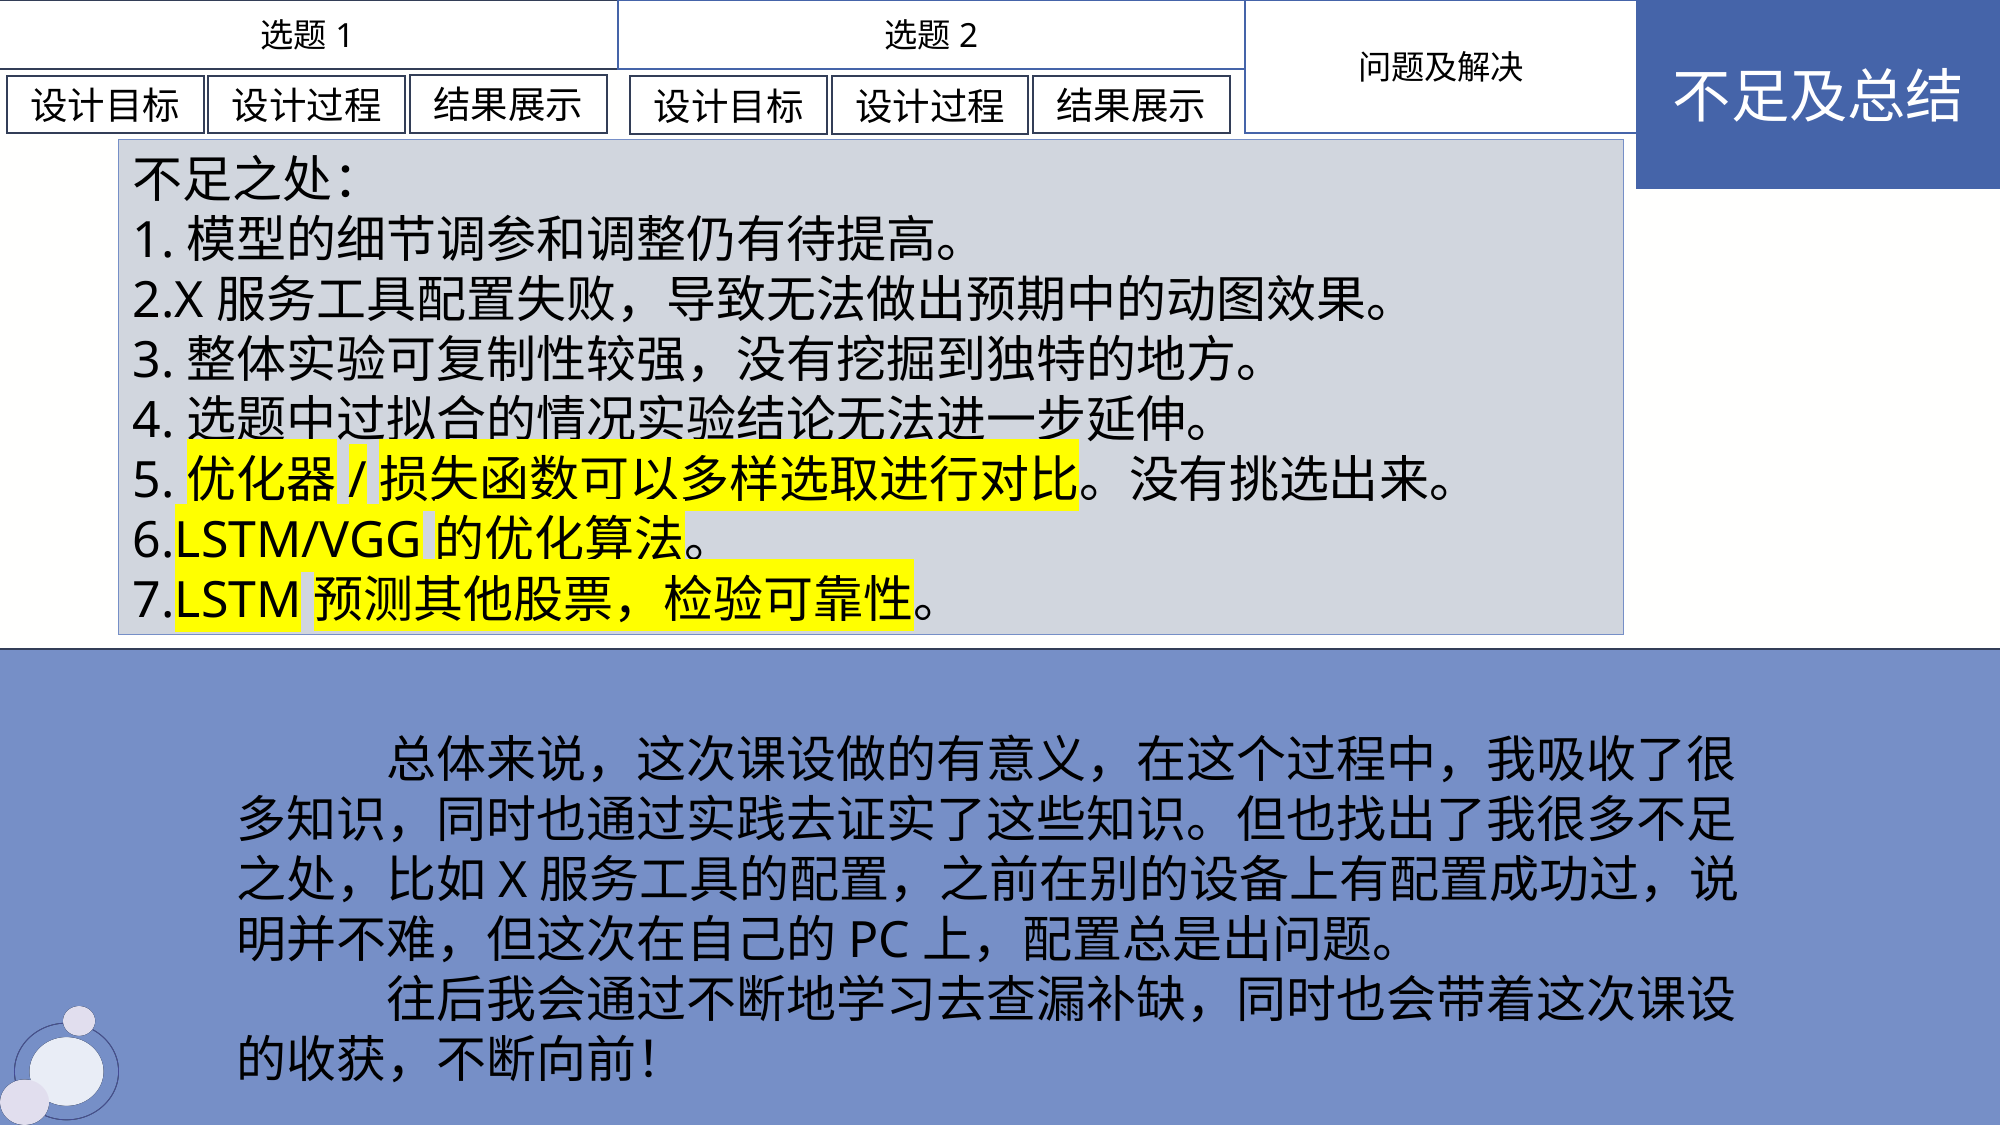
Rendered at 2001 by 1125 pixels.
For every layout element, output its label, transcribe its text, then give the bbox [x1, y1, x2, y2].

text_box 问题及解决 [1244, 0, 1636, 134]
text_box 选题1 [0, 0, 617, 70]
text_box 设计目标 [629, 75, 828, 135]
text_box 结果展示 [1032, 75, 1231, 134]
text_box [0, 648, 2000, 1125]
text_box 设计目标 [6, 75, 205, 134]
text_box 设计过程 [831, 75, 1029, 135]
text_box 总体来说，这次课设做的有意义，在这个过程中，我吸收了很多知识，同时也通过实践去证实了这些知识。但也找出了我很多不足之处，比如X服务工具的配置，之前在别的设备上有配置成功过，说明并不难，但这次在自己的PC上，配置总是出问题。 往后我会通过不断地学习去查漏补缺，同时也会带着这次课设的收获，不断向前！ [221, 720, 1756, 1095]
picture [0, 1006, 119, 1125]
text_box 不足之处： 1.模型的细节调参和调整仍有待提高。 2.X服务工具配置失败，导致无法做出预期中的动图效果。 3.整体实验可复制性较强，没有挖掘到独特的地方。 4.选题中过拟合的情况实验结论无法进一步延伸。 5.优化器/损失函数可以多样选取进行对比。没有挑选出来。 6.LSTM/VGG的优化算法。 7.LSTM预测其他股票，检验可靠性。 [118, 139, 1624, 635]
text_box 结果展示 [409, 74, 608, 134]
picture [1881, 0, 2000, 119]
text_box 选题2 [617, 0, 1246, 70]
text_box 不足及总结 [1636, 0, 2000, 189]
text_box 设计过程 [207, 75, 406, 134]
